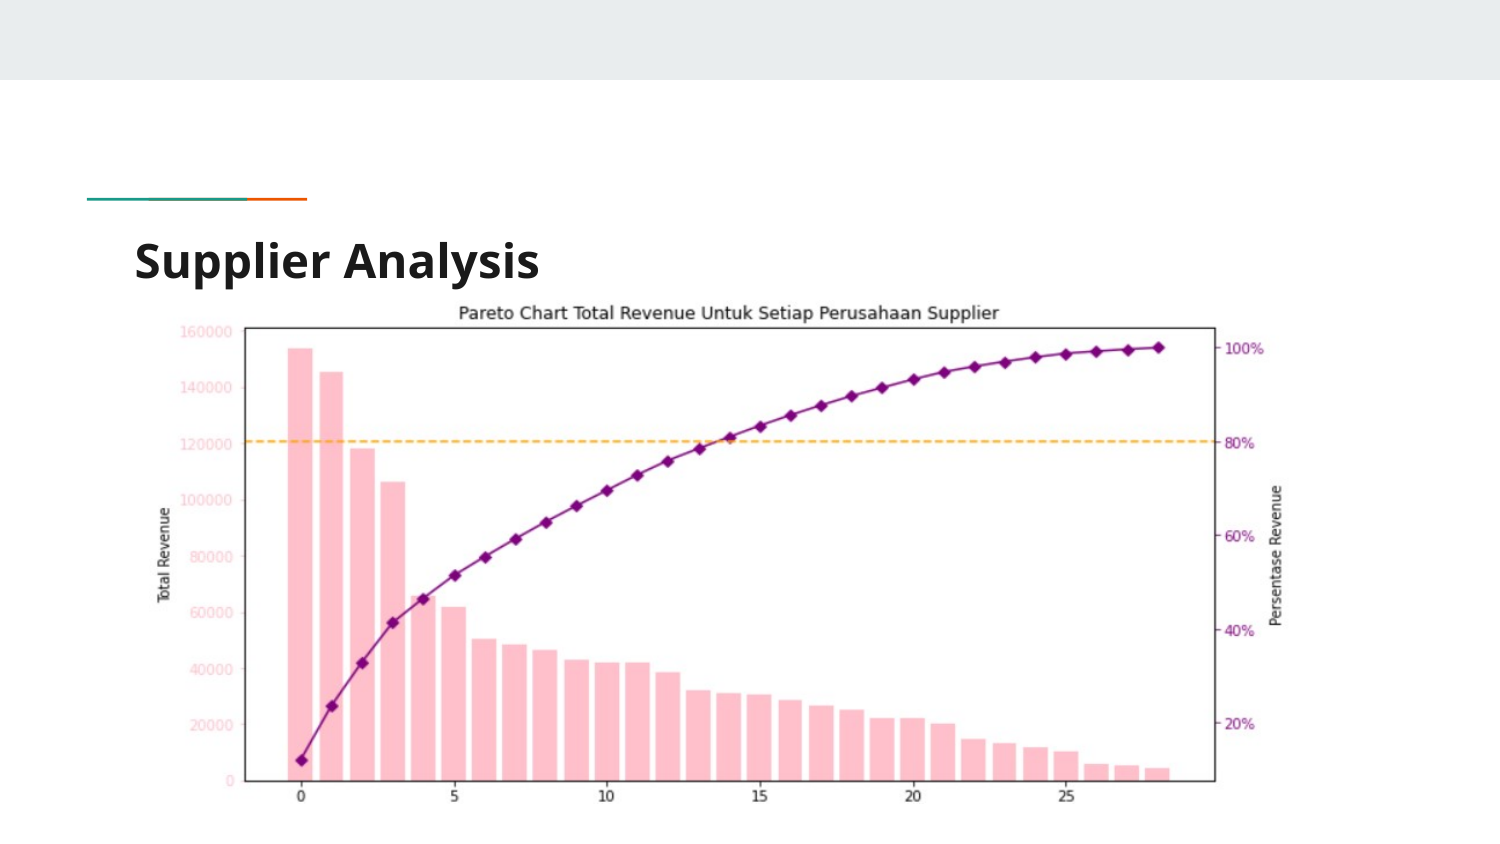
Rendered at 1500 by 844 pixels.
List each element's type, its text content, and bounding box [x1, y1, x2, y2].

title Supplier Analysis [119, 216, 1381, 305]
picture [149, 300, 1293, 804]
